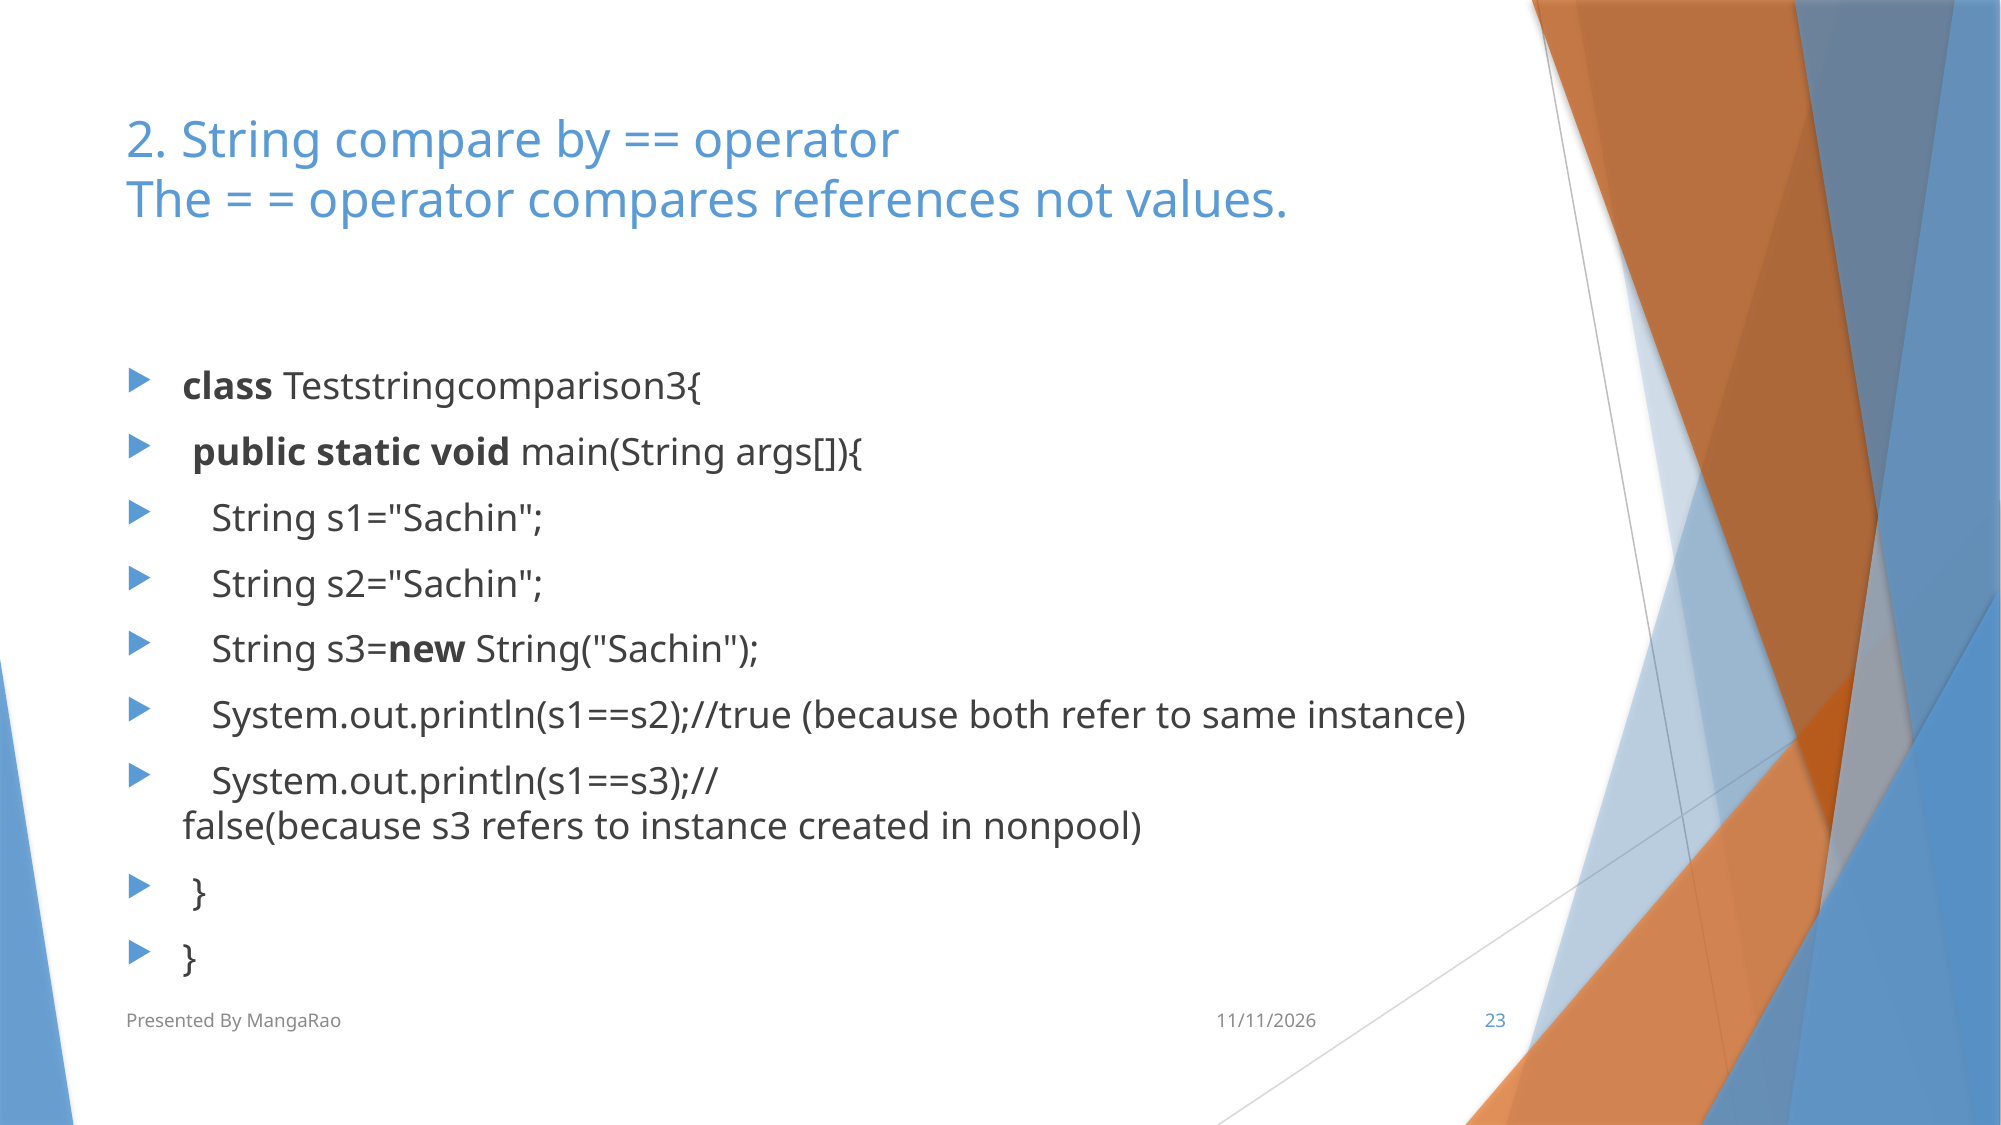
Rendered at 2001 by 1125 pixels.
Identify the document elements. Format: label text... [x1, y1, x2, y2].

list class Teststringcomparison3{ public static void main(String args[]){ String s1="Sachin"; String s2="Sachin"; String s3=new String("Sachin"); System.out.println(s1==s2);//true (because both refer to same instance) System.out.println(s1==s3);//false(because s3 refers to instance created in nonpool) } } [111, 354, 1522, 992]
title 2. String compare by == operator The = = operator compares references not values. [111, 99, 1522, 236]
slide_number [1181, 991, 1332, 1051]
footer Presented By MangaRao [111, 991, 1145, 1051]
slide_number 23 [1409, 991, 1522, 1051]
